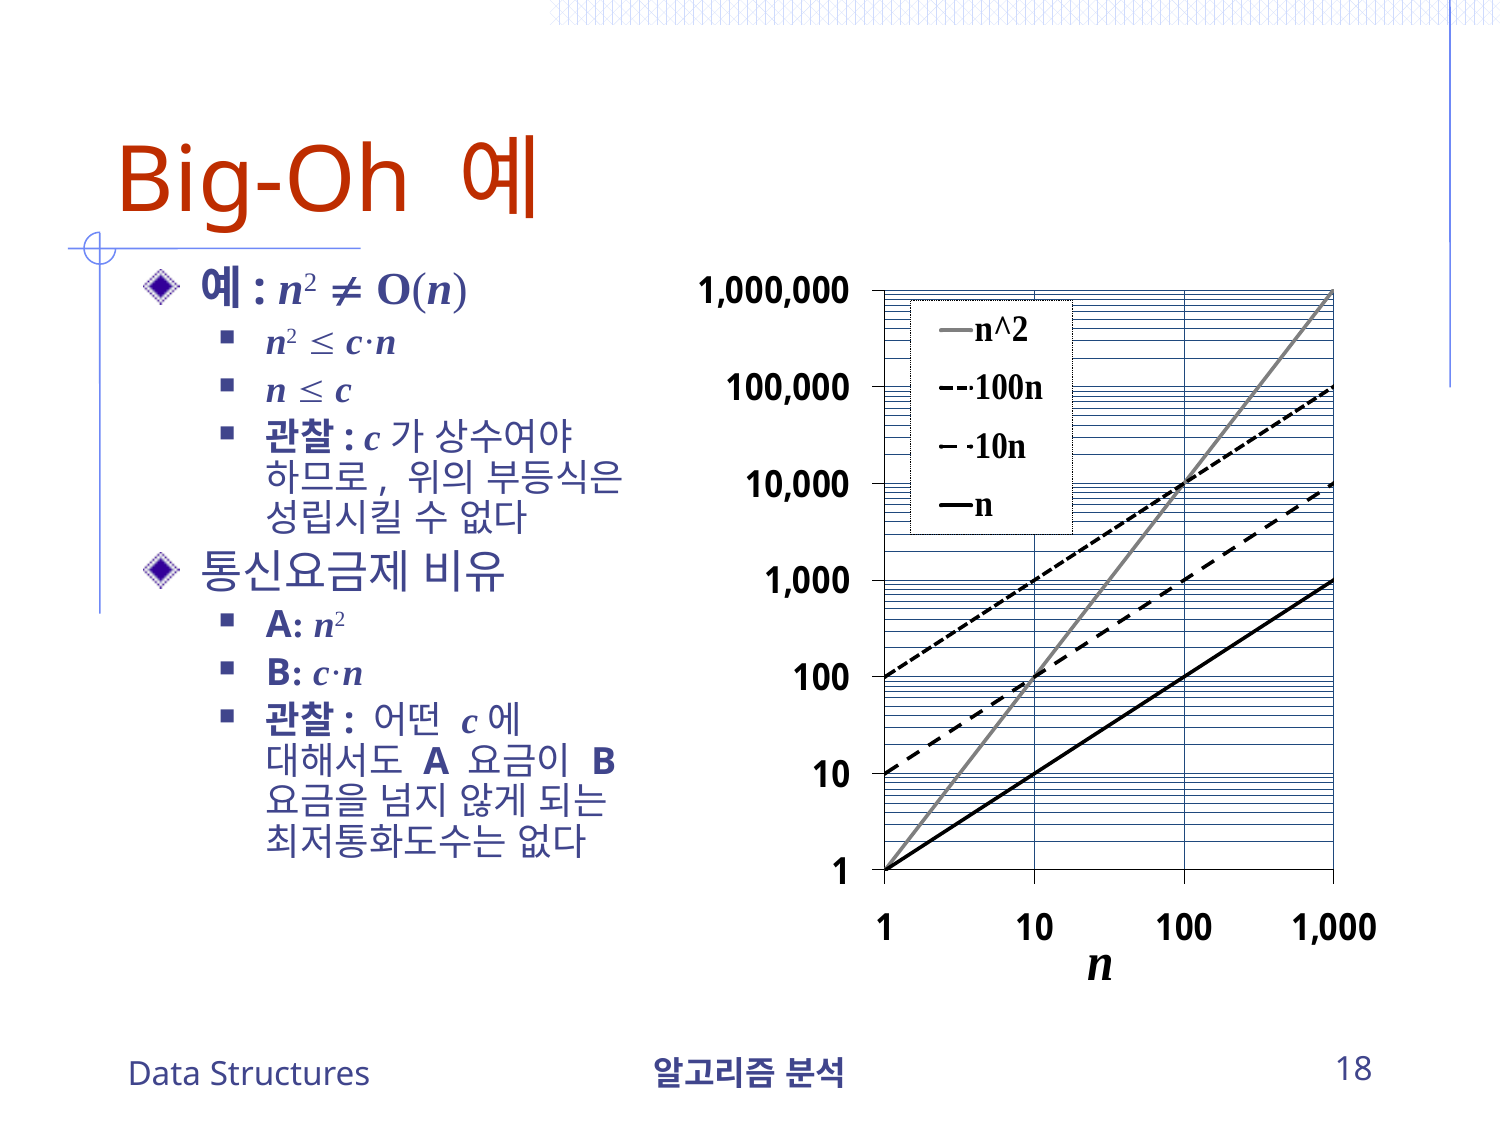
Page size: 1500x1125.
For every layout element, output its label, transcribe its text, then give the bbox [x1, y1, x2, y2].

slide_number Data Structures [112, 1024, 528, 1101]
list 예: n2  O(n) n2  c·n n  c 관찰: c가 상수여야 하므로, 위의 부등식은 성립시킬 수 없다 통신요금제 비유 A: n2 B: c·n 관찰: 어떤 c에 대해서도 A 요금이 B 요금을 넘지 않게 되는 최저통화도수는 없다 [128, 257, 680, 1012]
picture [143, 269, 180, 305]
footer 알고리즘 분석 [528, 1024, 973, 1101]
picture [143, 552, 180, 589]
slide_number 18 [1074, 1024, 1388, 1101]
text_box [690, 255, 1395, 1003]
title Big-Oh 예 [99, 49, 1376, 238]
